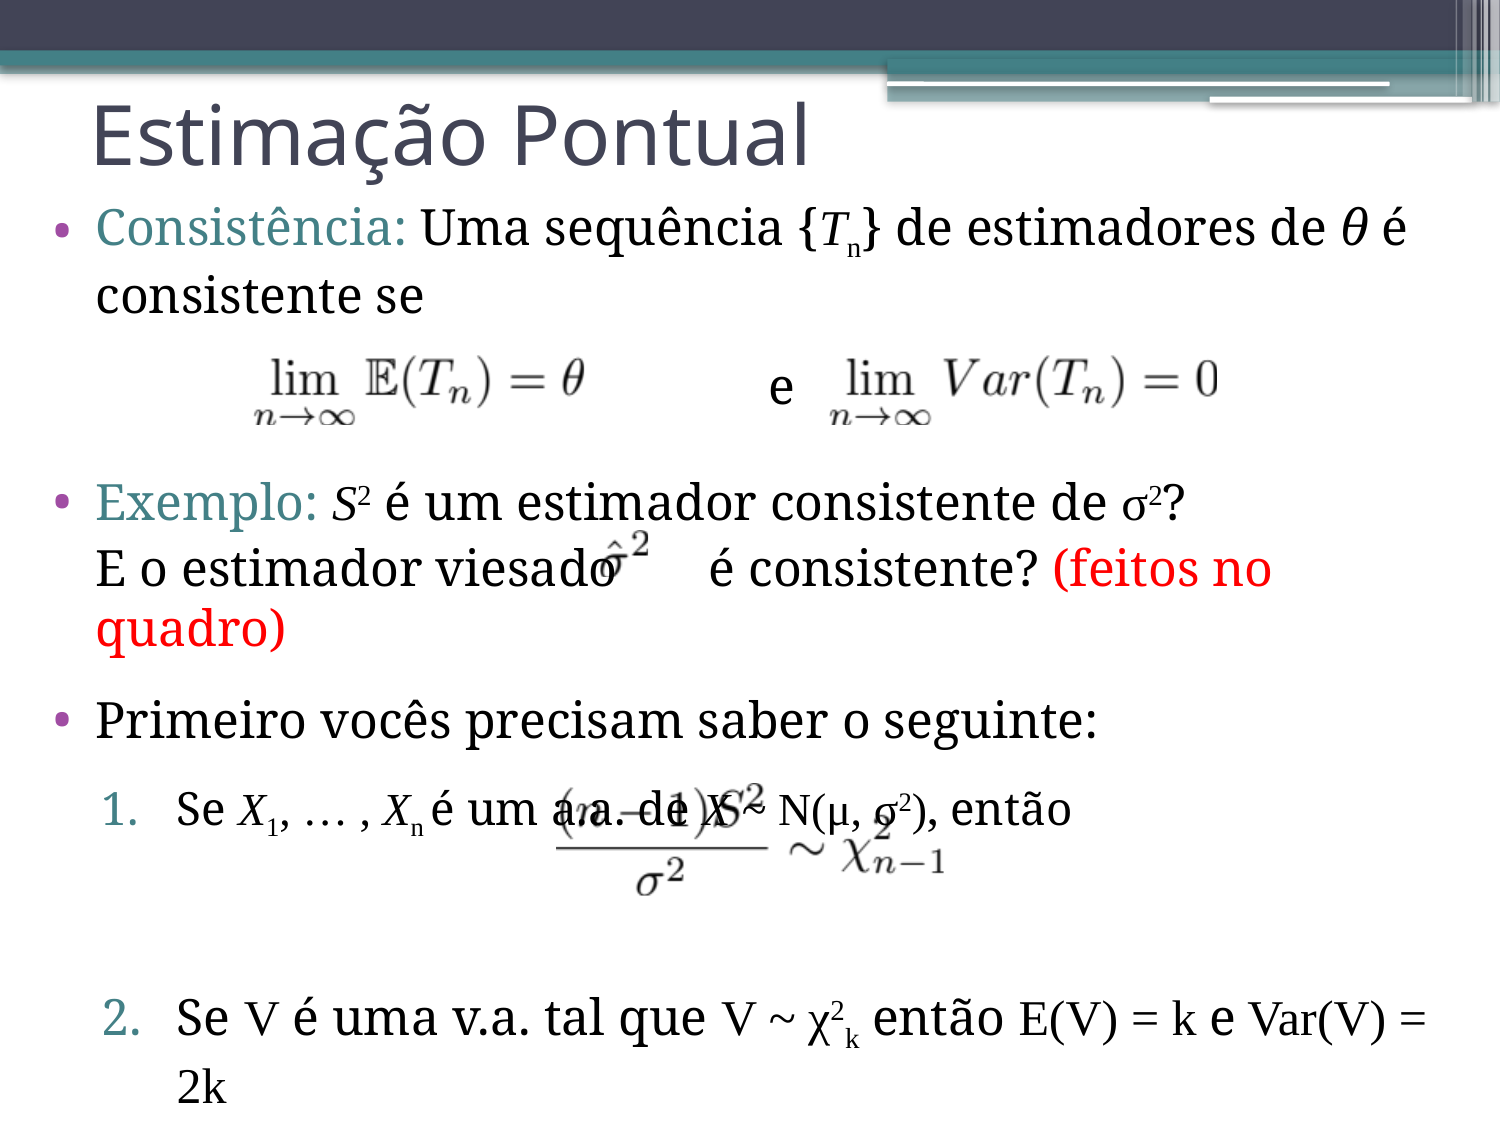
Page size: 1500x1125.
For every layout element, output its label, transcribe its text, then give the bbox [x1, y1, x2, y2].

picture [252, 353, 585, 426]
picture [555, 783, 944, 897]
title Estimação Pontual [75, 44, 1425, 187]
picture [600, 530, 649, 577]
list Consistência: Uma sequência {Tn} de estimadores de θ é consistente se e Exemplo: S2 é um estimador consistente de σ2? E o estimador viesado é consistente? (feitos no quadro) Primeiro vocês precisam saber o seguinte: Se X1, … , Xn é um a.a. de X ~ N(μ, σ2), então Se V é uma v.a. tal que V ~ χ2k então E(V) = k e Var(V) = 2k [20, 187, 1468, 1079]
picture [829, 353, 1218, 426]
